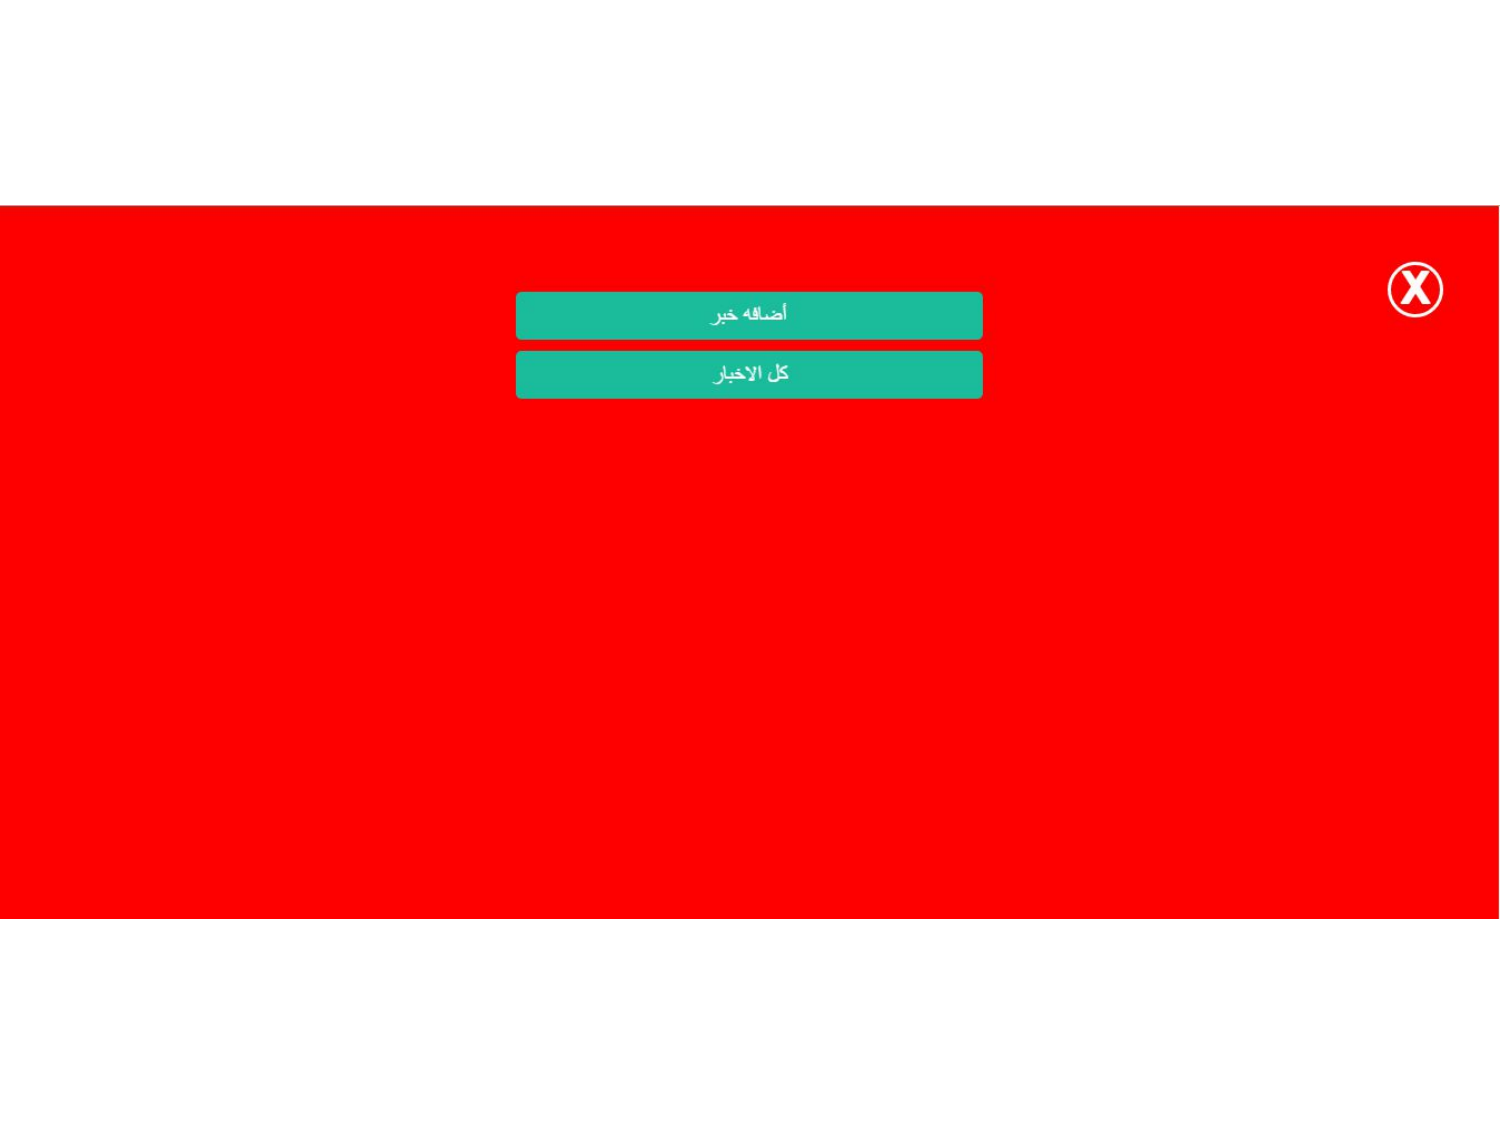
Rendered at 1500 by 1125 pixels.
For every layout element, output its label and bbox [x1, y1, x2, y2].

picture [0, 205, 1500, 919]
